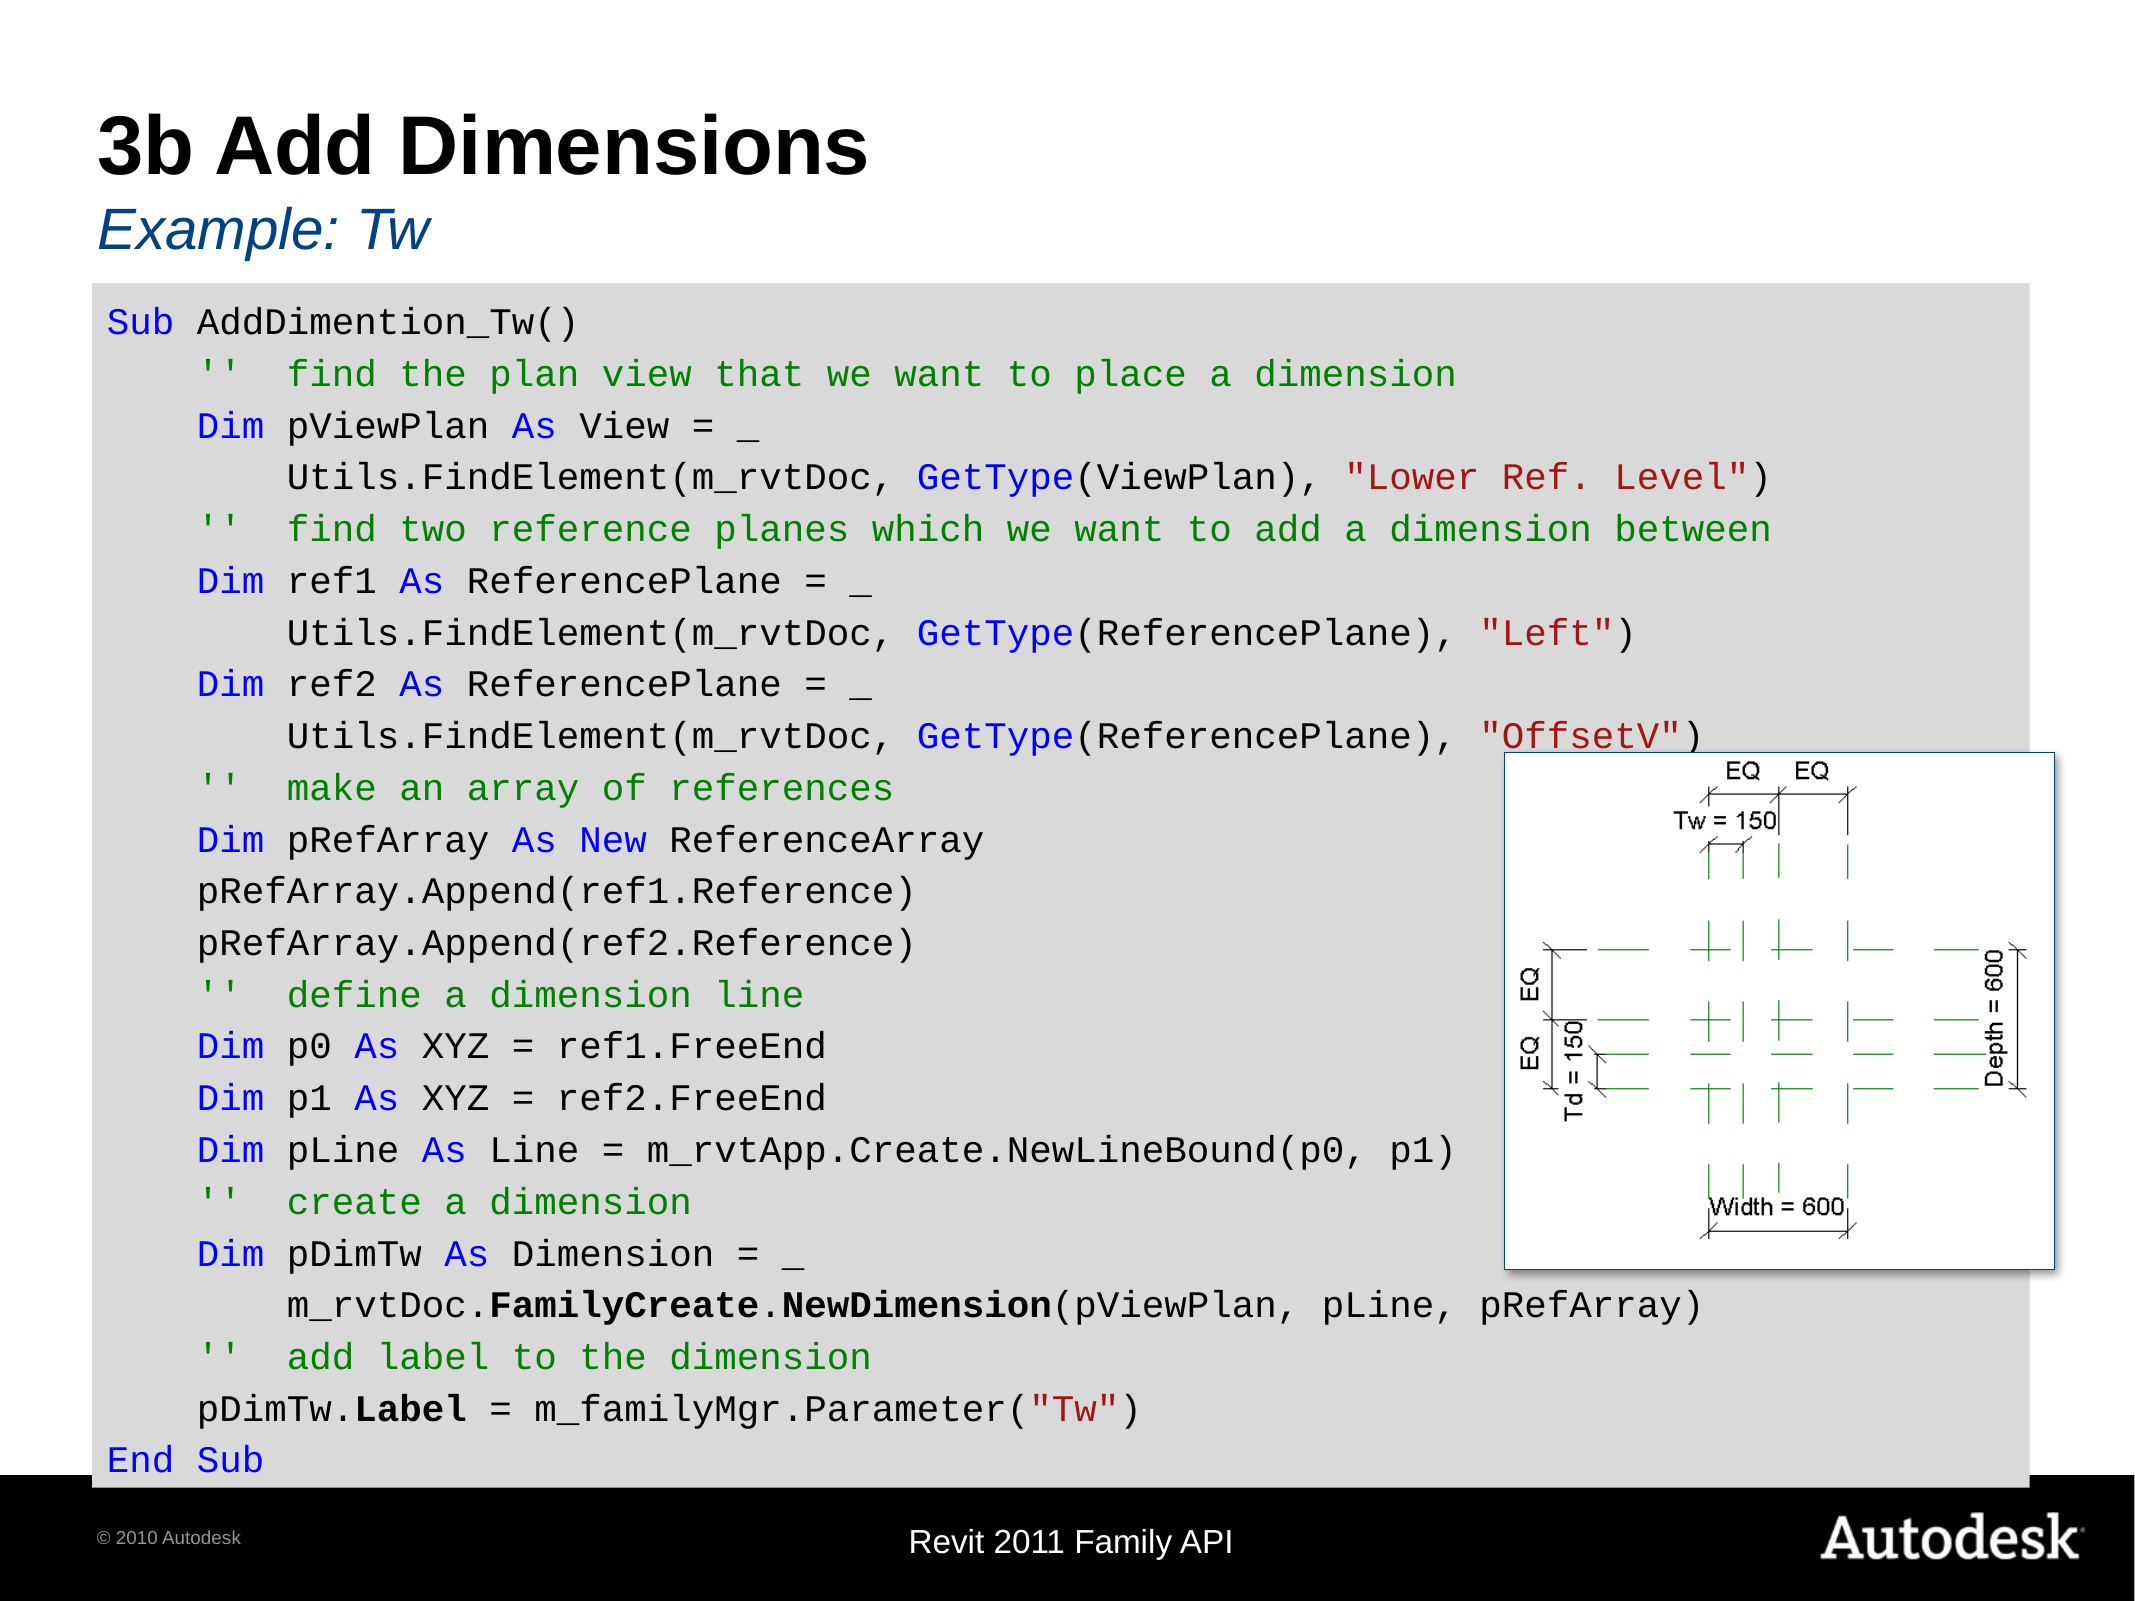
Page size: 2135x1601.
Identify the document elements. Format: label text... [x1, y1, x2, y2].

title 3b Add Dimensions Example: Tw [96, 59, 2028, 283]
picture [1504, 752, 2055, 1270]
picture [0, 1475, 2135, 1601]
text_box Sub AddDimention_Tw() '' find the plan view that we want to place a dimension Dim pViewPlan As View = _ Utils.FindElement(m_rvtDoc, GetType(ViewPlan), "Lower Ref. Level") '' find two reference planes which we want to add a dimension between Dim ref1 As ReferencePlane = _ Utils.FindElement(m_rvtDoc, GetType(ReferencePlane), "Left") Dim ref2 As ReferencePlane = _ Utils.FindElement(m_rvtDoc, GetType(ReferencePlane), "OffsetV") '' make an array of references Dim pRefArray As New ReferenceArray pRefArray.Append(ref1.Reference) pRefArray.Append(ref2.Reference) '' define a dimension line Dim p0 As XYZ = ref1.FreeEnd Dim p1 As XYZ = ref2.FreeEnd Dim pLine As Line = m_rvtApp.Create.NewLineBound(p0, p1) '' create a dimension Dim pDimTw As Dimension = _ m_rvtDoc.FamilyCreate.NewDimension(pViewPlan, pLine, pRefArray) '' add label to the dimension pDimTw.Label = m_familyMgr.Parameter("Tw") End Sub [92, 283, 2030, 1488]
